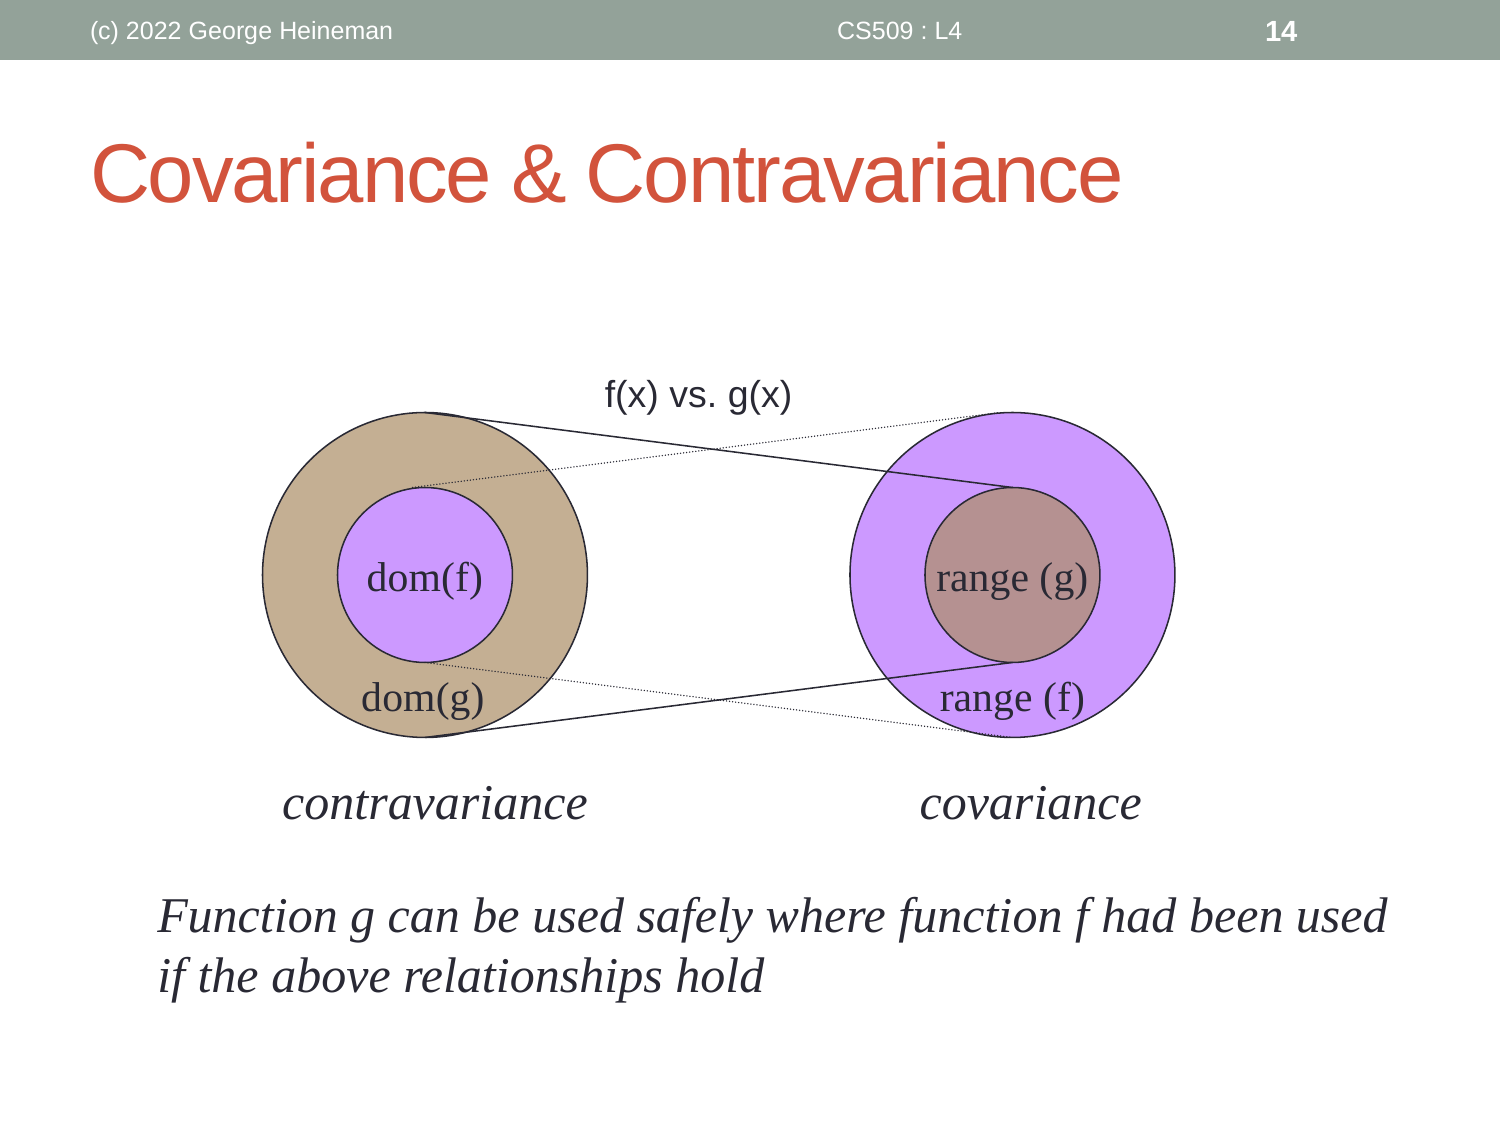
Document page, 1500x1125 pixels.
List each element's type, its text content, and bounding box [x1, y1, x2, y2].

text_box dom(f) [351, 542, 498, 608]
text_box contravariance [267, 762, 603, 838]
text_box [931, 487, 1094, 542]
text_box range (g) [921, 542, 1104, 608]
text_box f(x) vs. g(x) [589, 362, 808, 423]
text_box [370, 728, 480, 738]
slide_number (c) 2022 George Heineman [75, 3, 550, 57]
title Covariance & Contravariance [75, 87, 1425, 250]
text_box [957, 728, 1068, 738]
text_box covariance [904, 762, 1157, 838]
footer CS509 : L4 [562, 3, 1238, 57]
text_box [849, 412, 1175, 712]
text_box Function g can be used safely where function f had been used if the above relationships hold [142, 874, 1404, 1010]
text_box [262, 412, 588, 720]
text_box [931, 608, 1094, 662]
slide_number 14 [1250, 3, 1425, 57]
text_box [337, 487, 513, 662]
text_box range (f) [924, 662, 1100, 728]
text_box dom(g) [346, 662, 500, 728]
